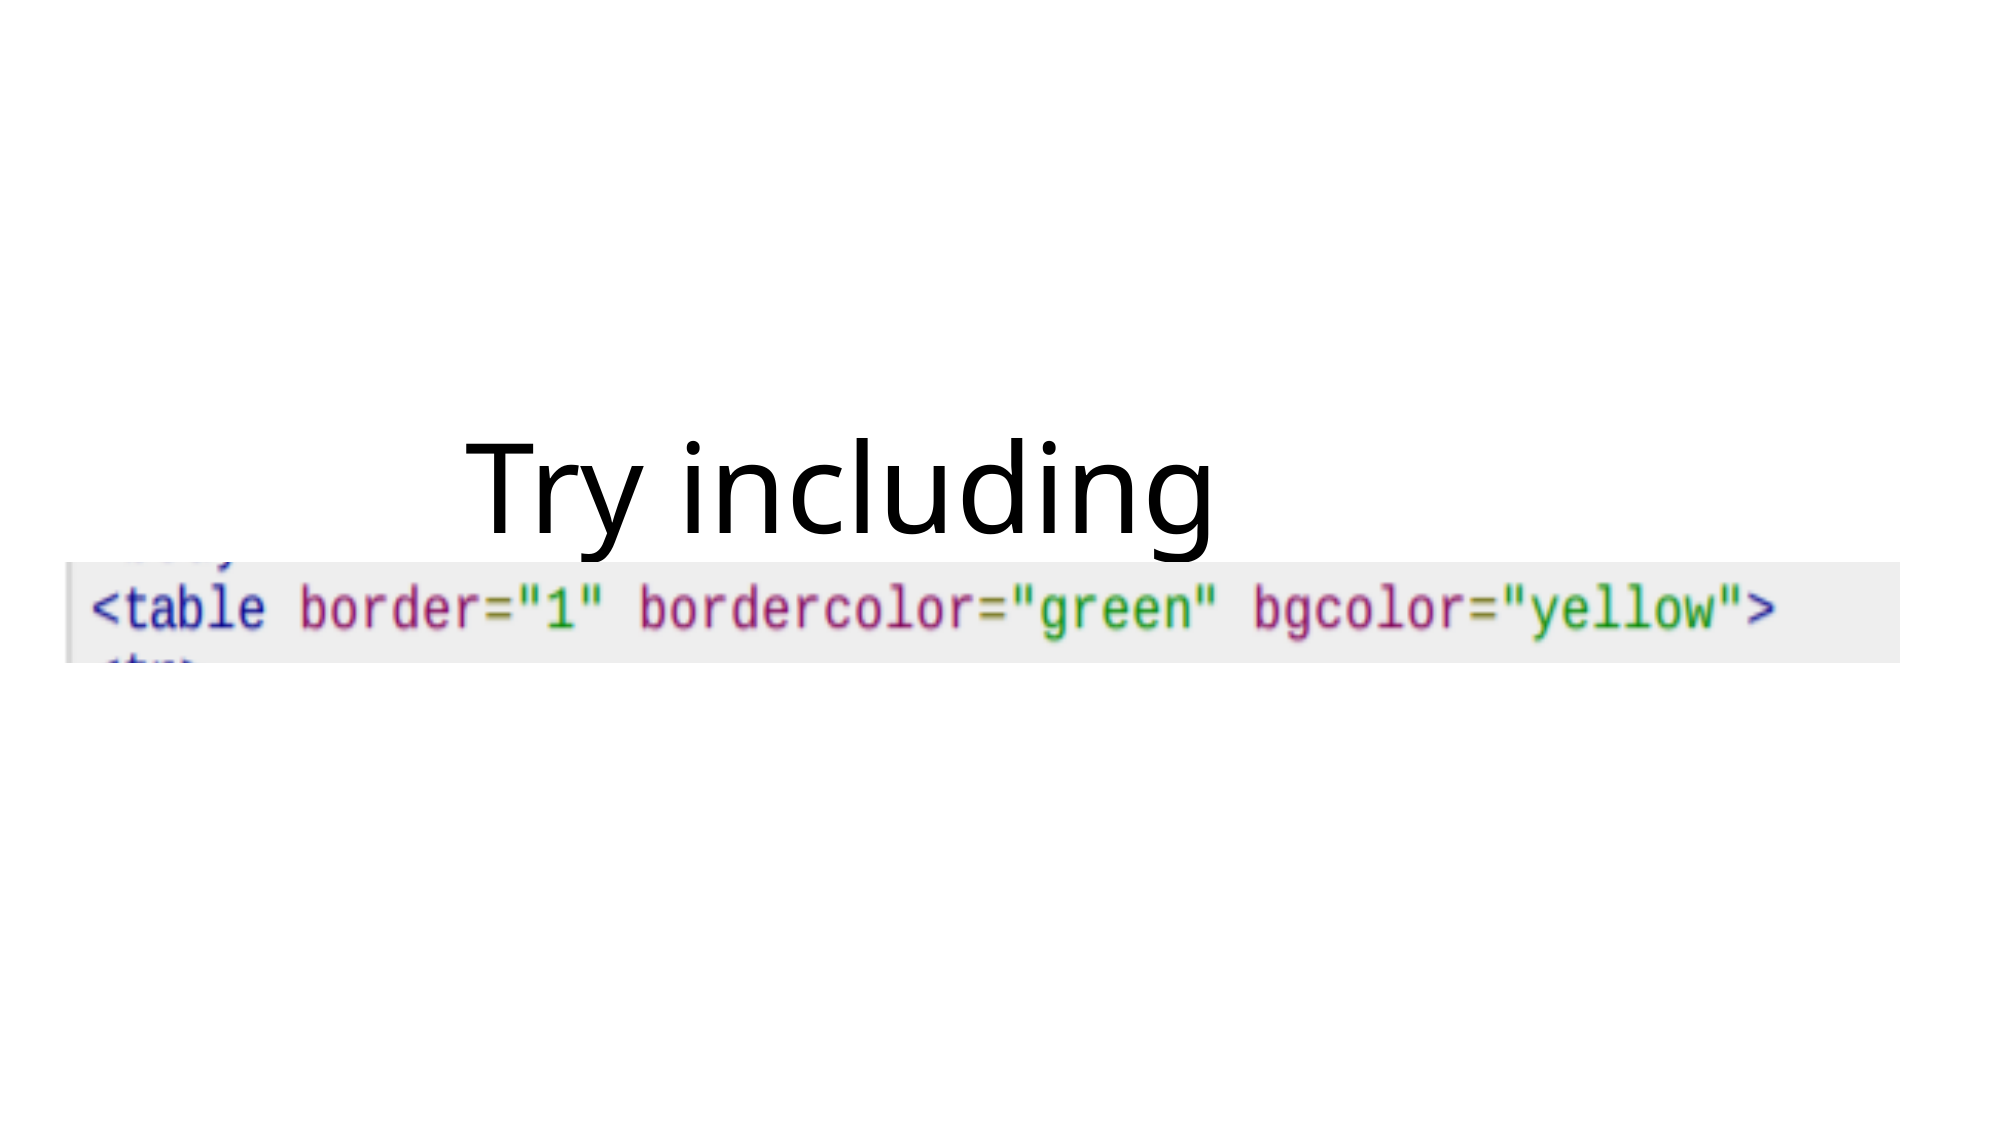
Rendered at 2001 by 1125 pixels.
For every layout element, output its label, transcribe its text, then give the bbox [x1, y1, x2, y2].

picture [24, 562, 1901, 663]
title Try including [465, 408, 1535, 561]
